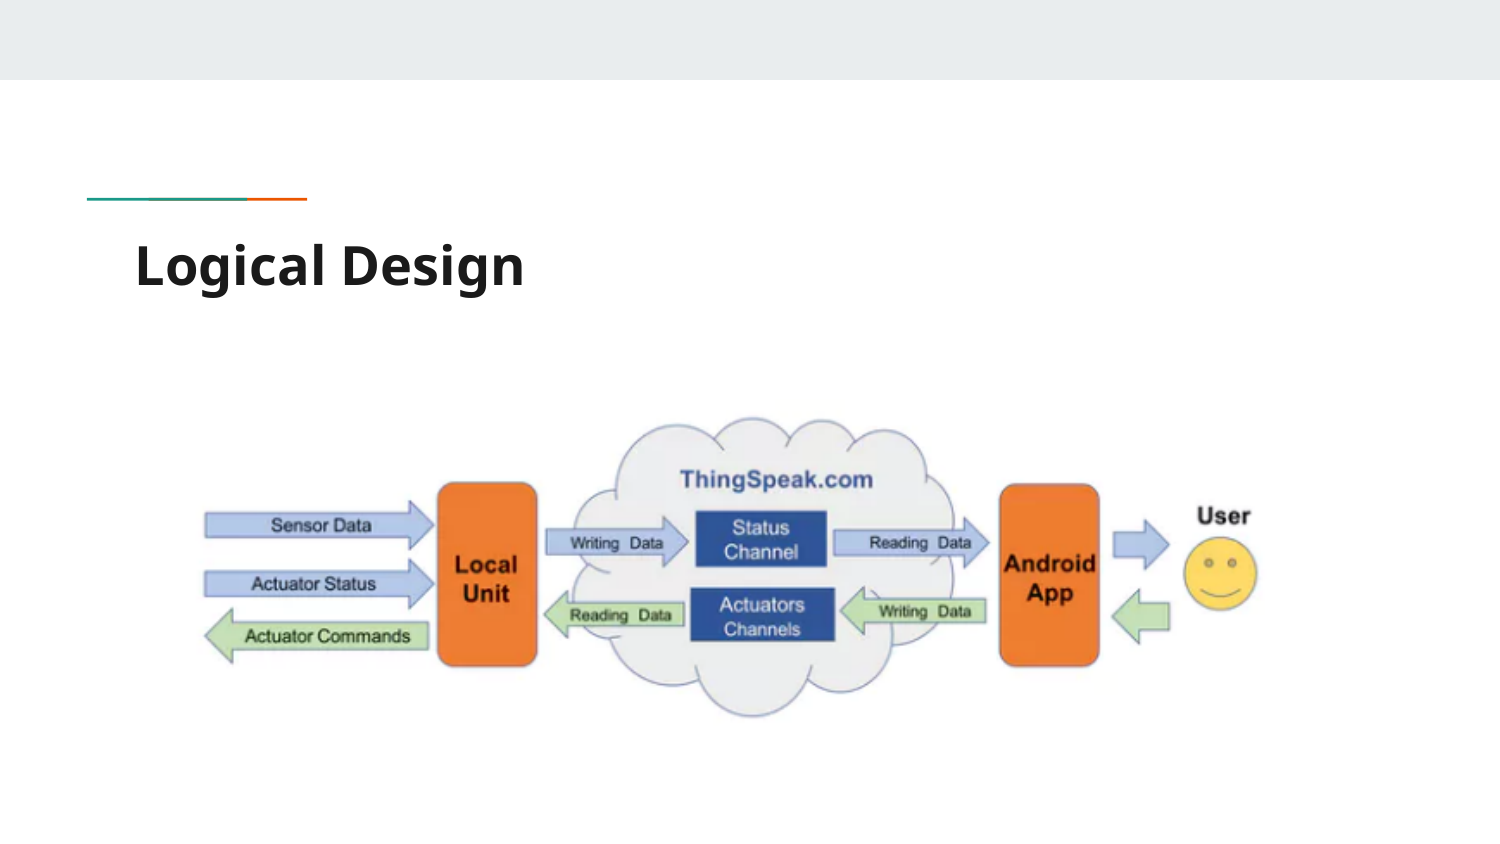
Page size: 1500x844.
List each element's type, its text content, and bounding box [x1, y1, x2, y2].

picture [120, 326, 1380, 767]
title Logical Design [119, 216, 1381, 305]
